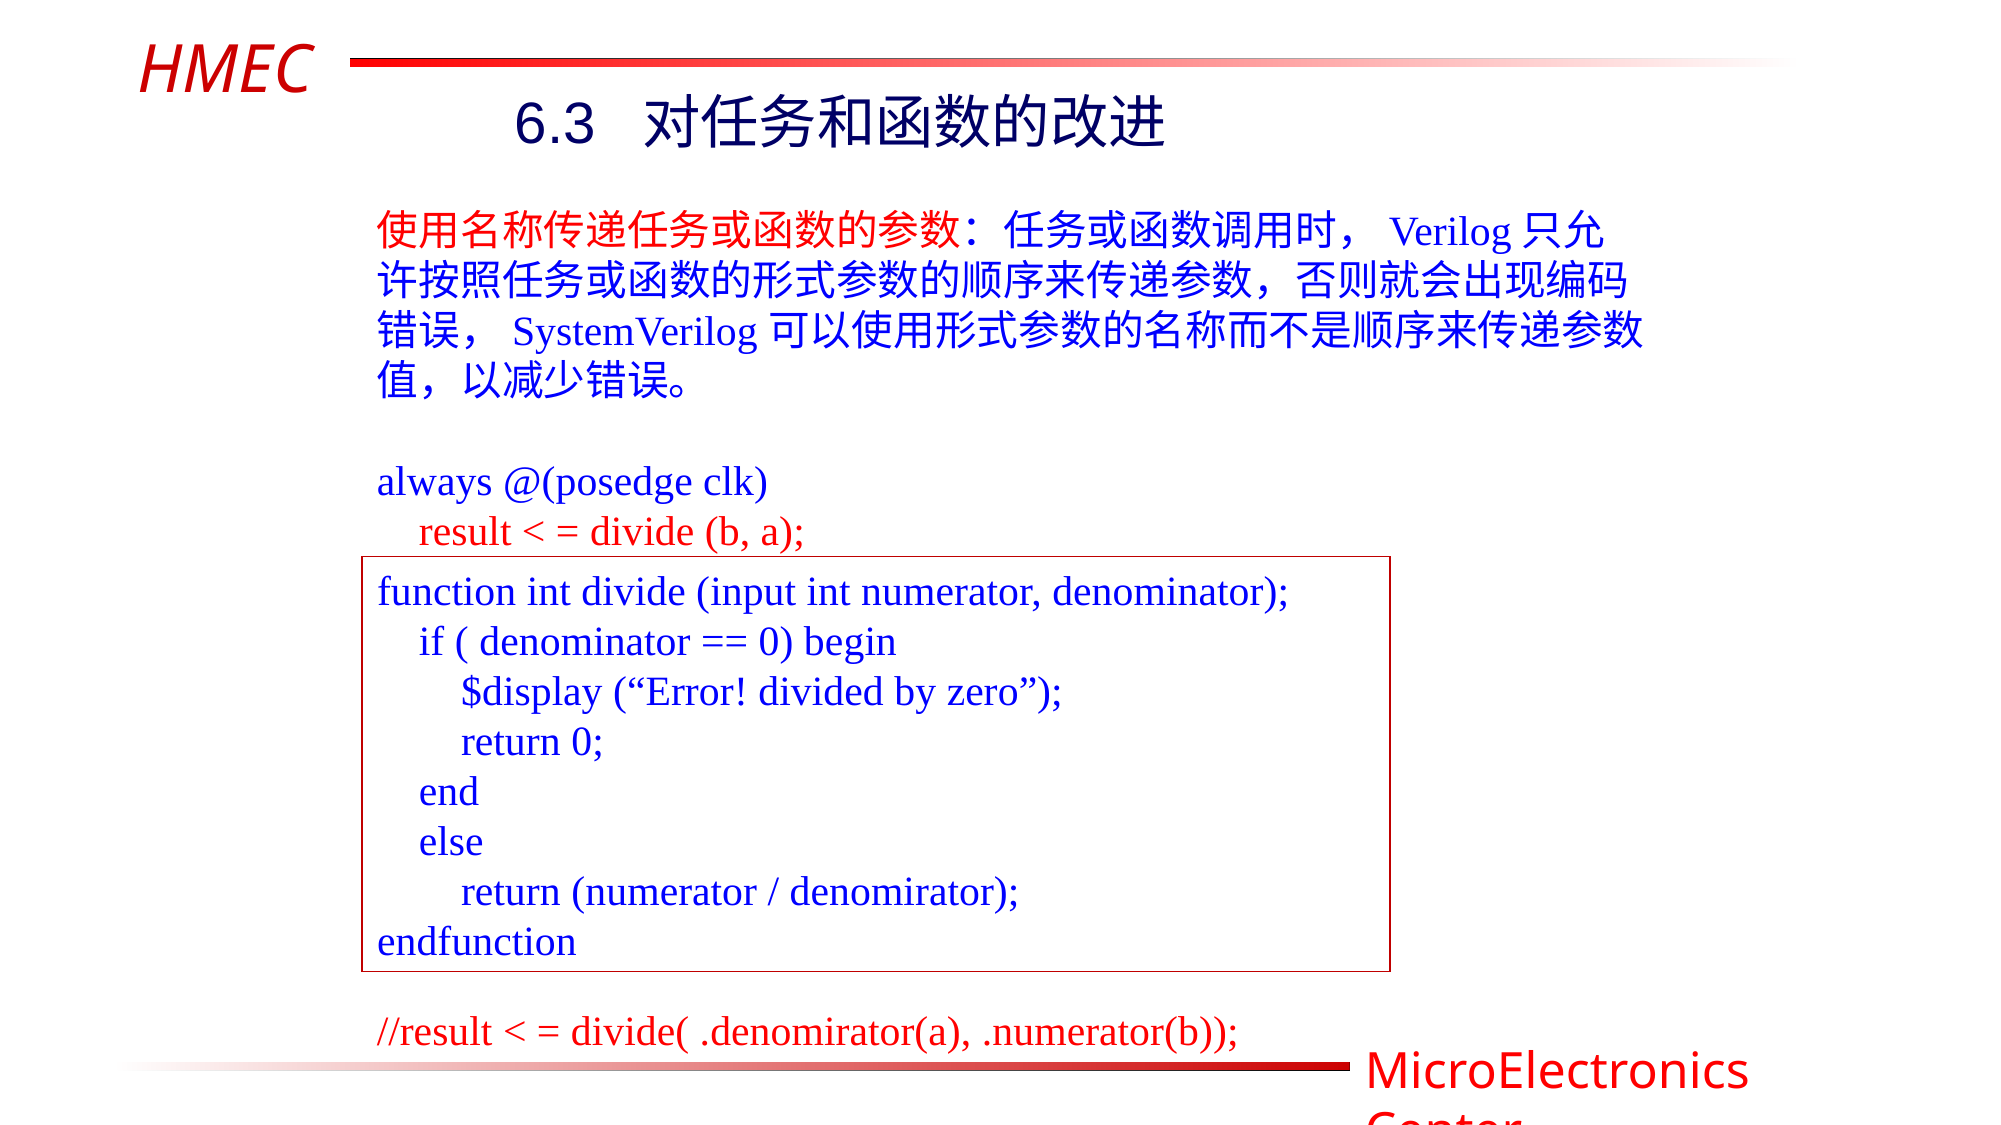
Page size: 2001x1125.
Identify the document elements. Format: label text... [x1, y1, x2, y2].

text_box 6.3 对任务和函数的改进 [499, 78, 1625, 163]
text_box function int divide (input int numerator, denominator); if ( denominator == 0) begin $display (“Error! divided by zero”); return 0; end else return (numerator / denomirator); endfunction [362, 556, 1390, 972]
text_box 使用名称传递任务或函数的参数：任务或函数调用时，Verilog只允许按照任务或函数的形式参数的顺序来传递参数，否则就会出现编码错误，SystemVerilog可以使用形式参数的名称而不是顺序来传递参数值，以减少错误。 always @(posedge clk) result < = divide (b, a); //result < = divide( .denomirator(a), .numerator(b)); [362, 196, 1662, 1062]
